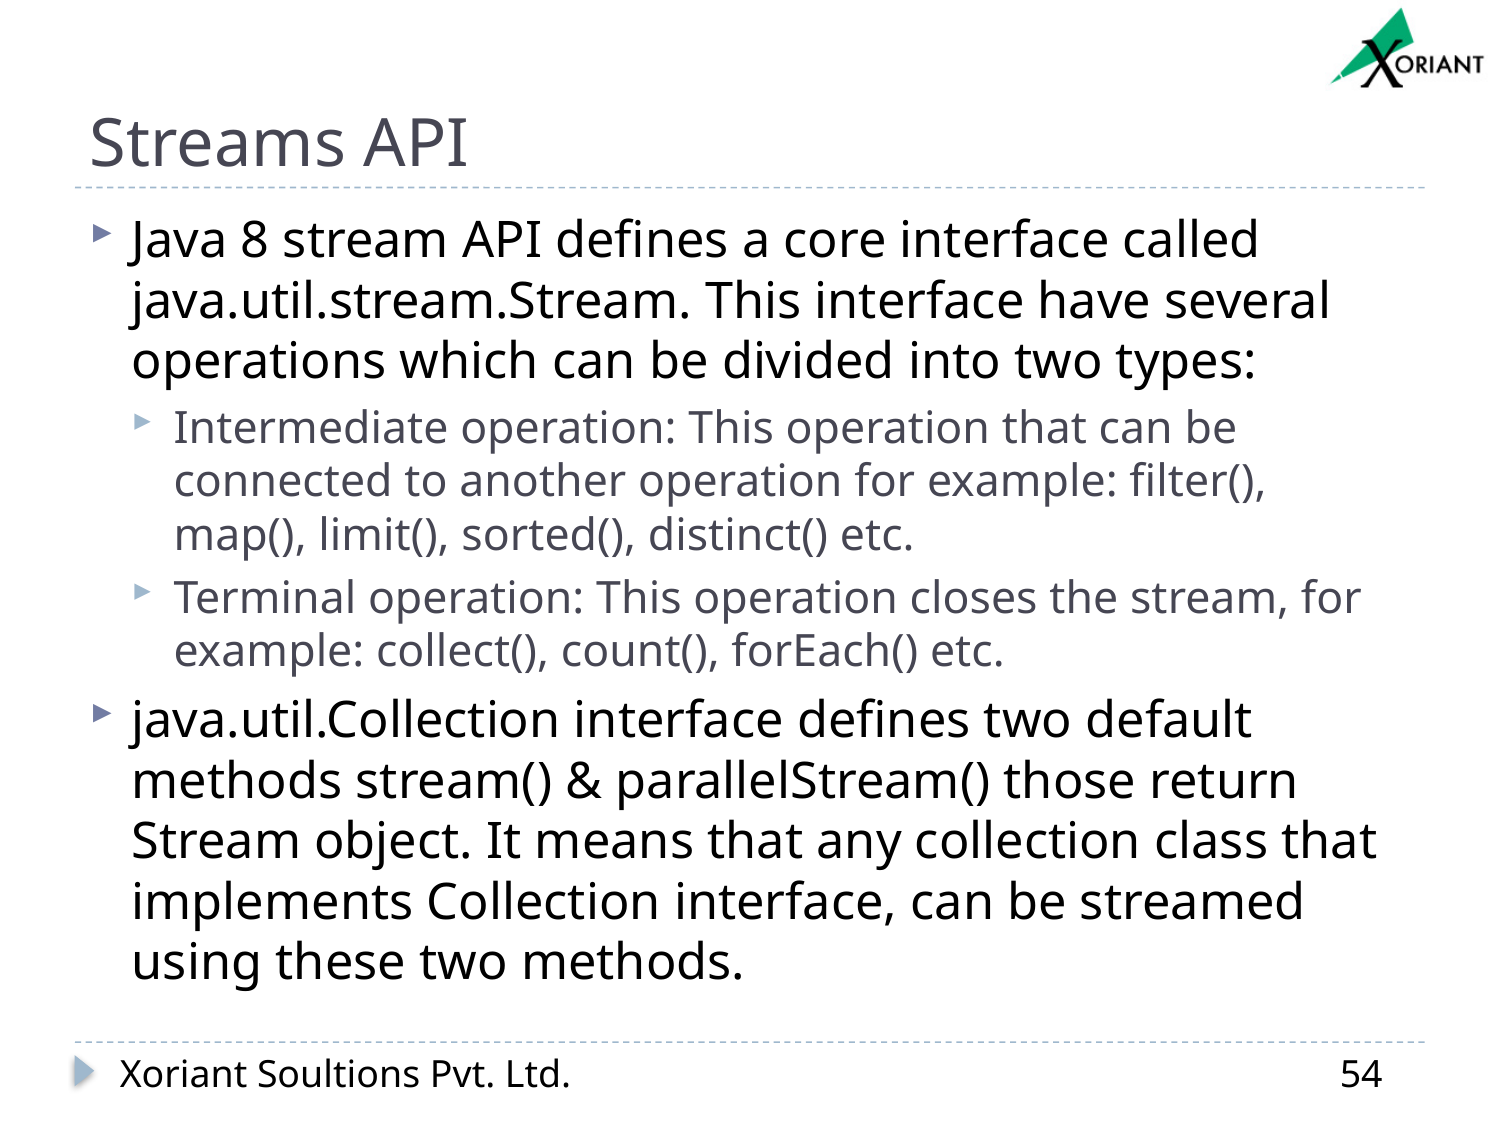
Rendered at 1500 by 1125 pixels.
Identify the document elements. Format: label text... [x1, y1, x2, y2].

title Streams API [75, 24, 1425, 188]
slide_number 54 [1325, 1042, 1425, 1103]
list Java 8 stream API defines a core interface called java.util.stream.Stream. This interface have several operations which can be divided into two types: Intermediate operation: This operation that can be connected to another operation for example: filter(), map(), limit(), sorted(), distinct() etc. Terminal operation: This operation closes the stream, for example: collect(), count(), forEach() etc. java.util.Collection interface defines two default methods stream() & parallelStream() those return Stream object. It means that any collection class that implements Collection interface, can be streamed using these two methods. [75, 200, 1425, 1010]
picture [1325, 0, 1500, 91]
footer Xoriant Soultions Pvt. Ltd. [105, 1042, 675, 1103]
